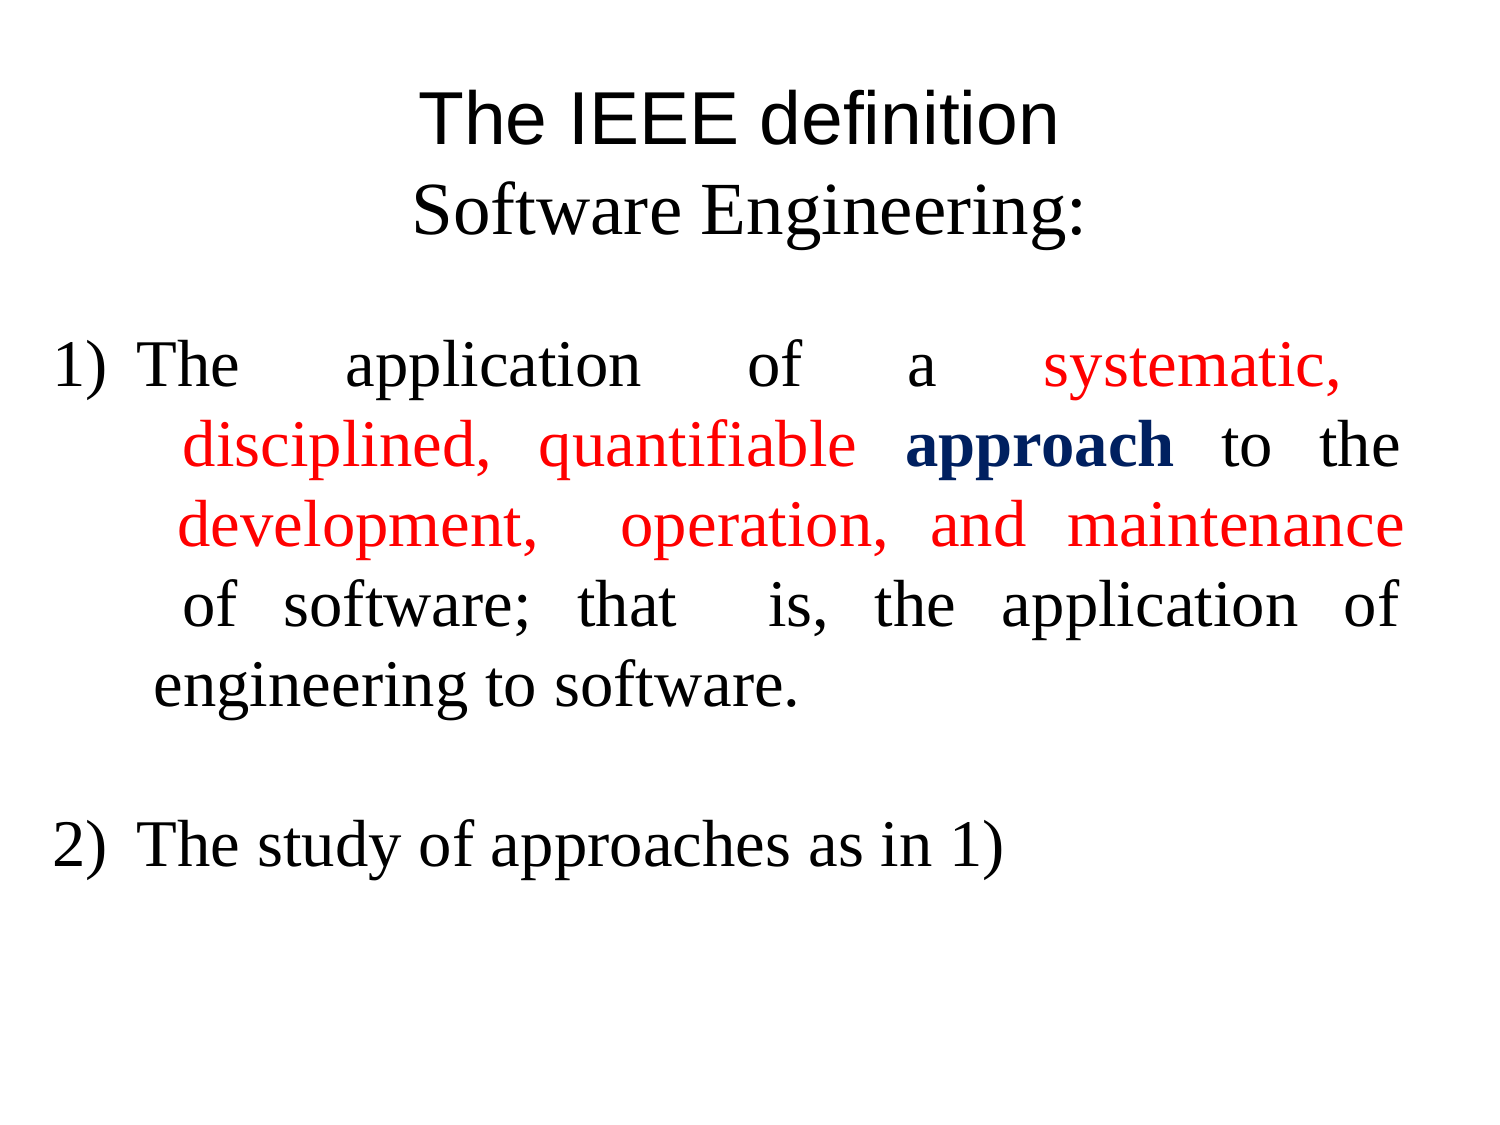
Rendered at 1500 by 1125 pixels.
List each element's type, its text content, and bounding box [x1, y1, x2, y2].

text_box The IEEE definition Software Engineering: The application of a systematic, disciplined, quantifiable approach to the development, operation, and maintenance of software; that is, the application of engineering to software. The study of approaches as in 1) [37, 62, 1463, 887]
